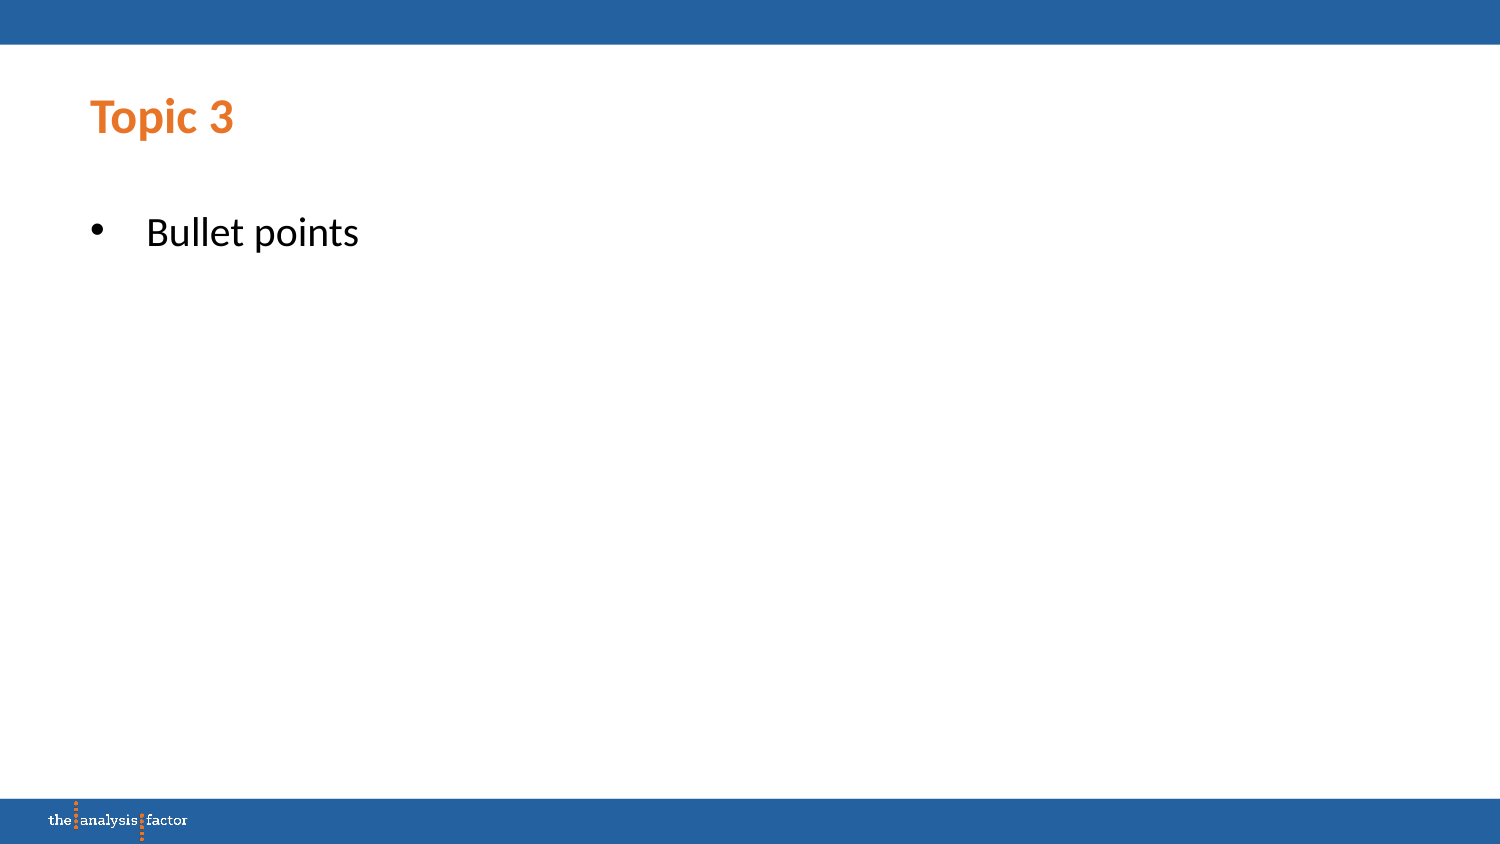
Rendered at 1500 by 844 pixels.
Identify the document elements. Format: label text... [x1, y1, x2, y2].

title Topic 3 [75, 43, 1425, 185]
list Bullet points [75, 196, 1425, 797]
picture [48, 801, 188, 842]
